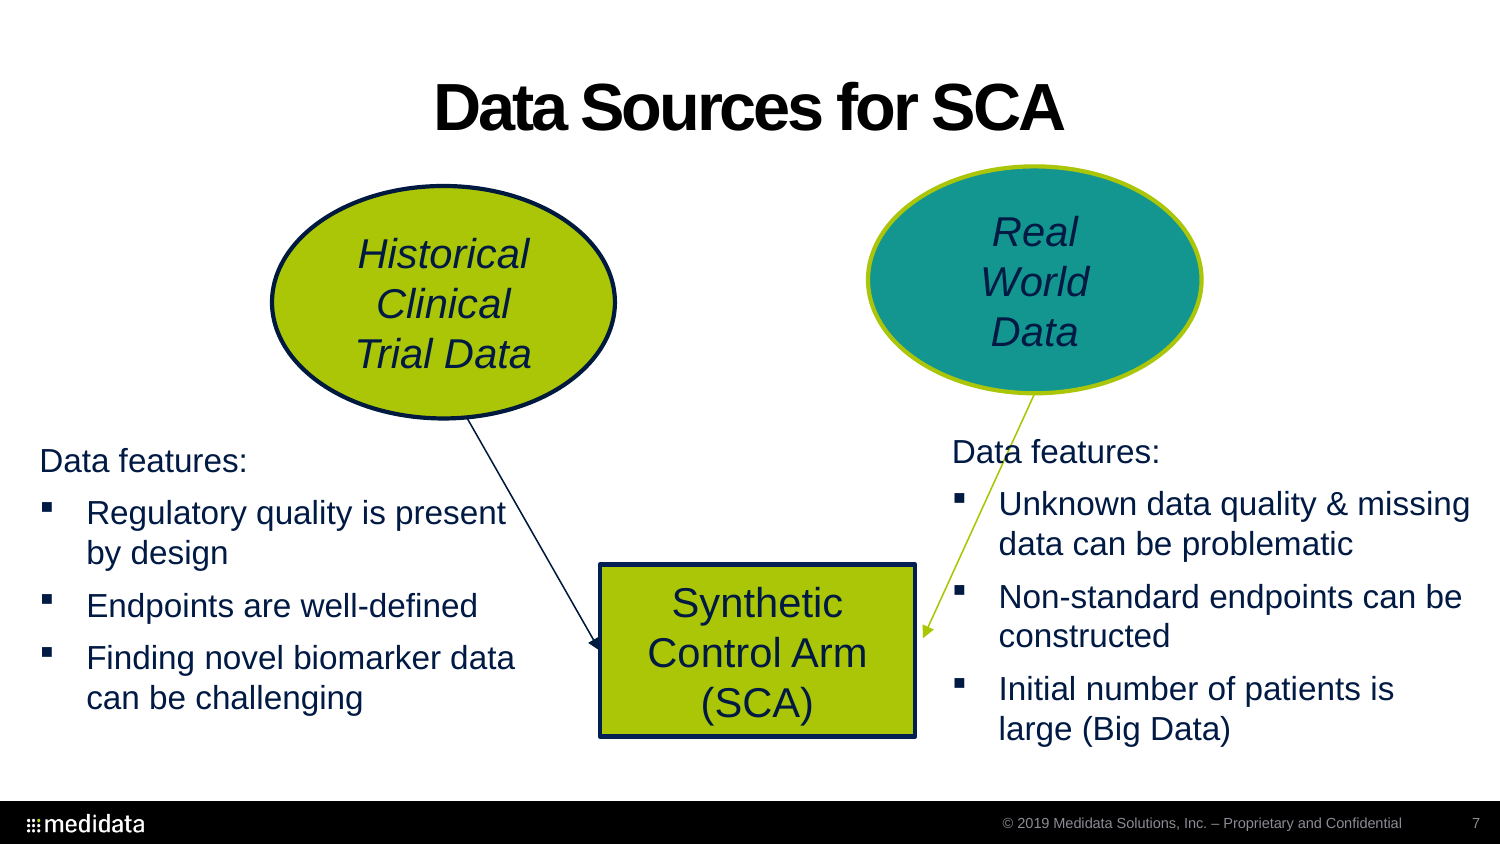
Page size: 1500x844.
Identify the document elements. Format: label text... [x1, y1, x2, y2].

text_box Historical Clinical Trial Data [269, 183, 618, 421]
text_box Data features: Unknown data quality & missing data can be problematic Non-standard endpoints can be constructed Initial number of patients is large (Big Data) [937, 422, 1490, 755]
title Data Sources for SCA [75, 56, 1425, 197]
text_box Data features: Regulatory quality is present by design Endpoints are well-defined Finding novel biomarker data can be challenging [24, 431, 550, 724]
picture [22, 807, 152, 837]
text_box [467, 418, 600, 651]
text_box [922, 392, 1035, 639]
text_box Real World Data [865, 164, 1204, 396]
text_box Synthetic Control Arm (SCA) [598, 562, 917, 739]
